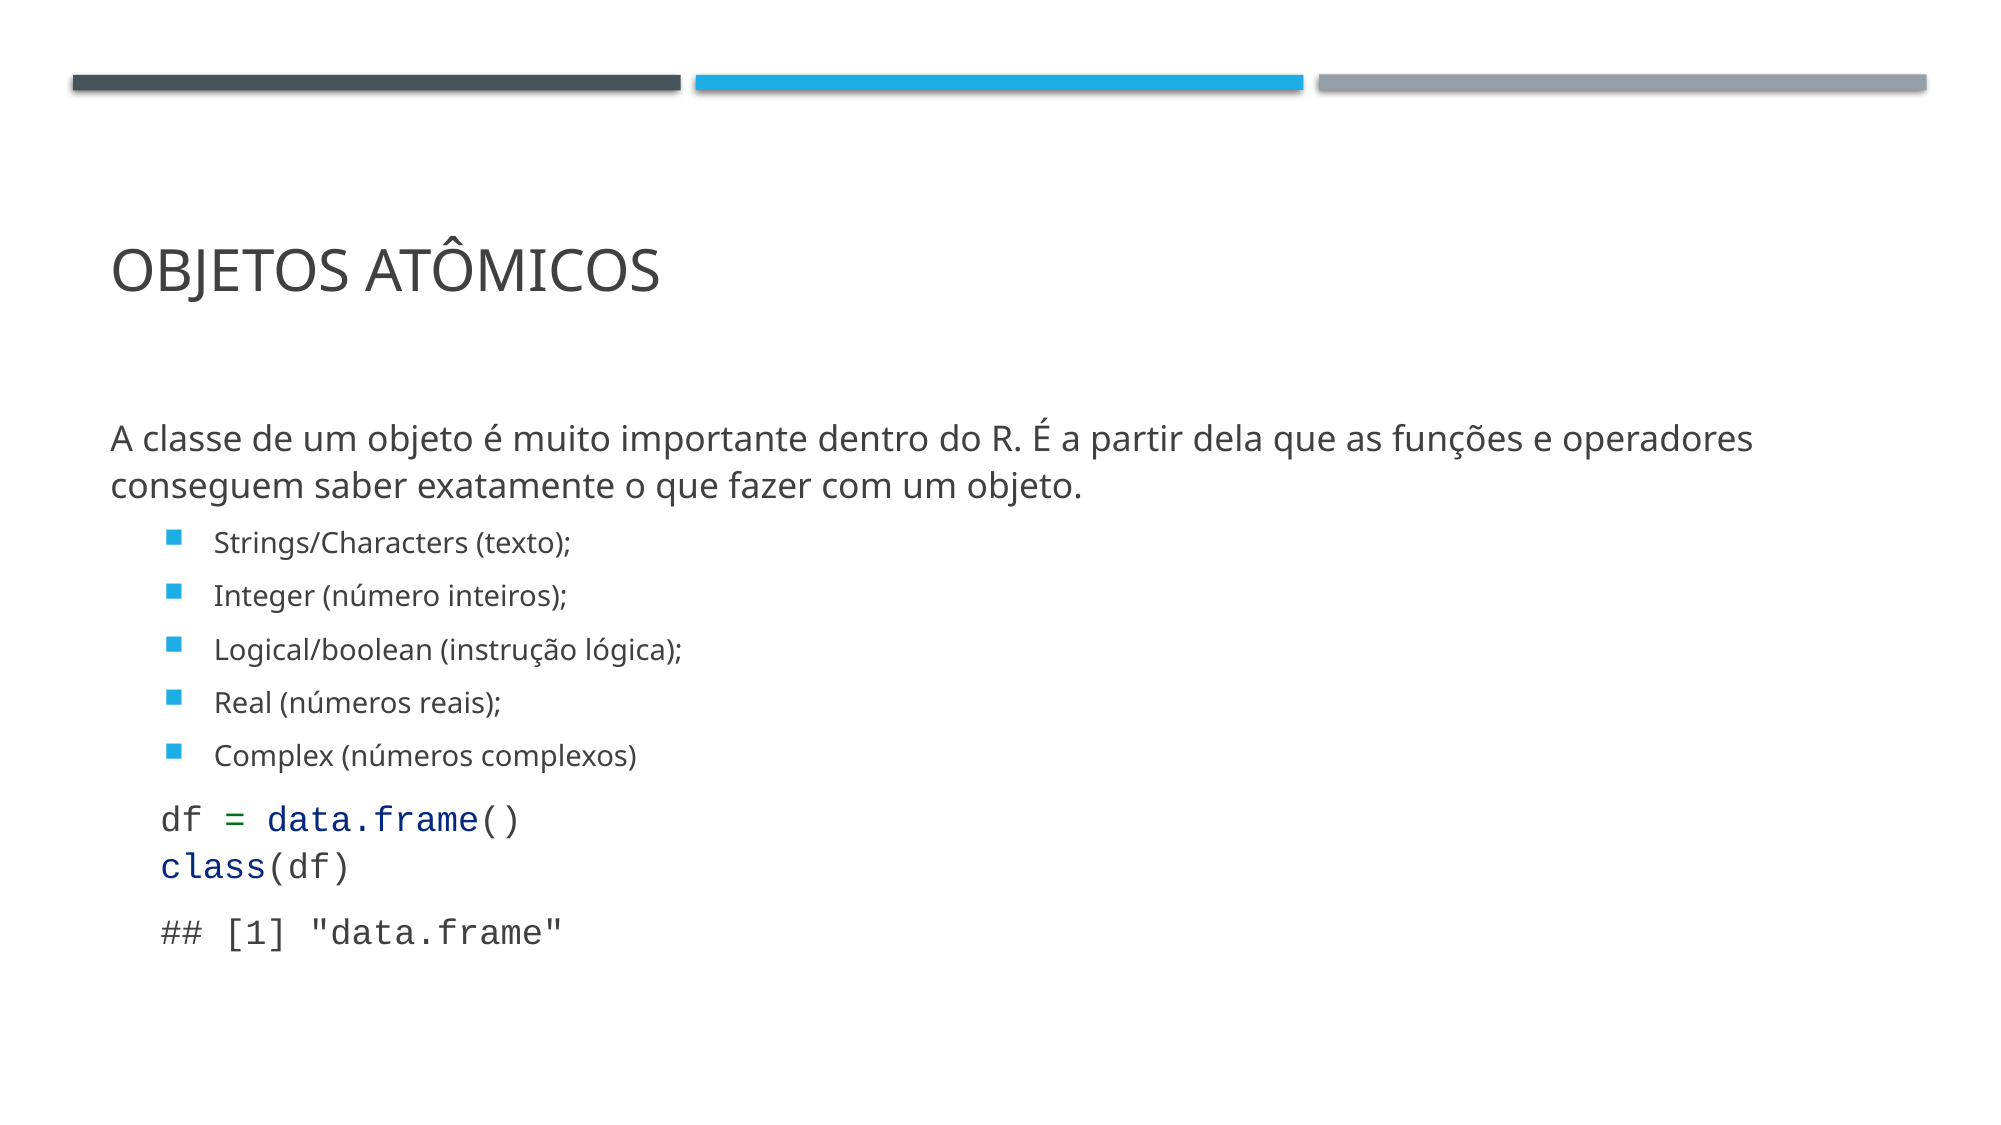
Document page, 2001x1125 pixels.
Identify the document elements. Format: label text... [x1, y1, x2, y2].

list A classe de um objeto é muito importante dentro do R. É a partir dela que as funções e operadores conseguem saber exatamente o que fazer com um objeto. Strings/Characters (texto); Integer (número inteiros); Logical/boolean (instrução lógica); Real (números reais); Complex (números complexos) df = data.frame() class(df) ## [1] "data.frame" [95, 383, 1905, 981]
title Objetos Atômicos [95, 115, 1905, 311]
